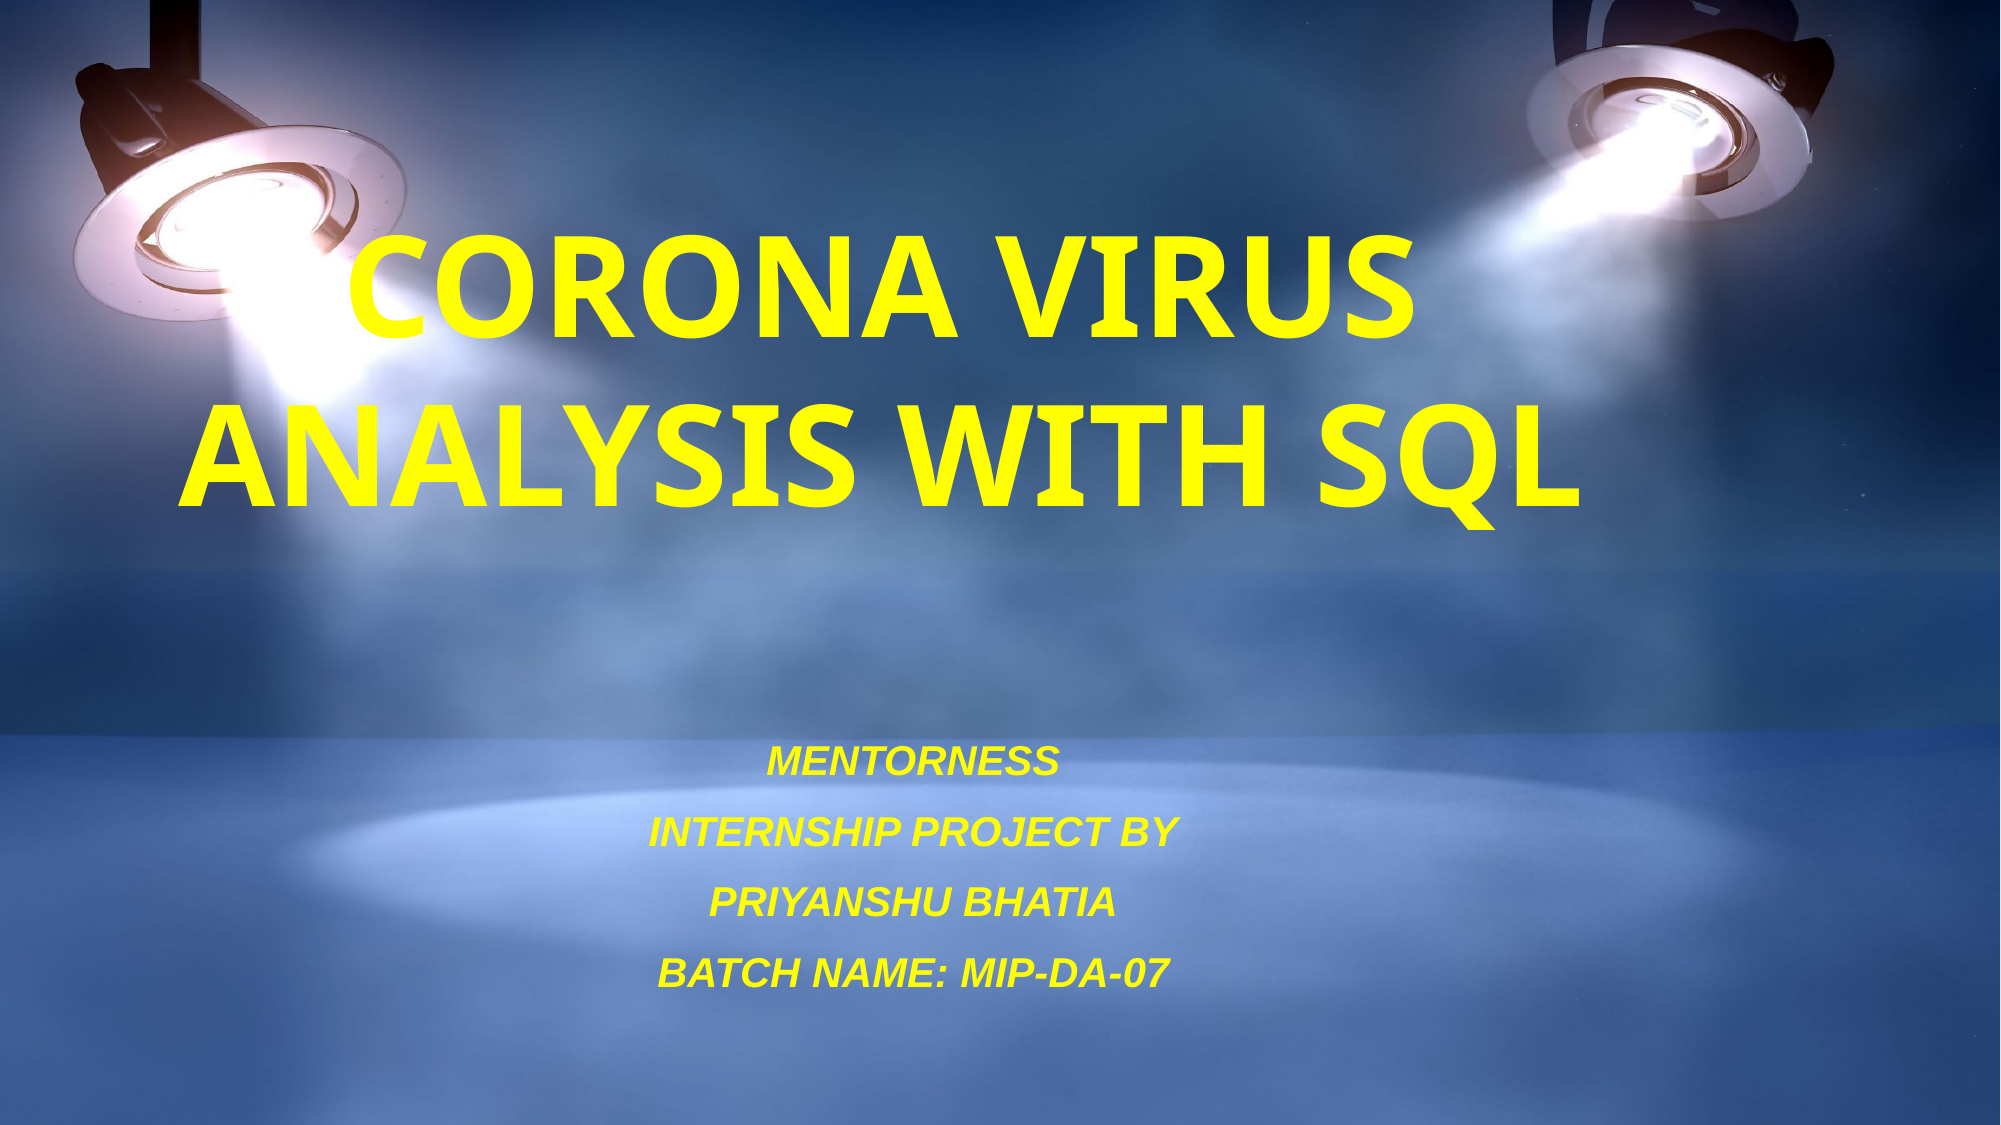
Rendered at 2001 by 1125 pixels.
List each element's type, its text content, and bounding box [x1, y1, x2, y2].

picture [0, 0, 2001, 1125]
subtitle Mentorness Internship project by Priyanshu bhatia Batch Name: MIP-DA-07 [189, 726, 1638, 991]
title CORONA VIRUS ANALYSIS WITH SQL [157, 183, 1606, 543]
